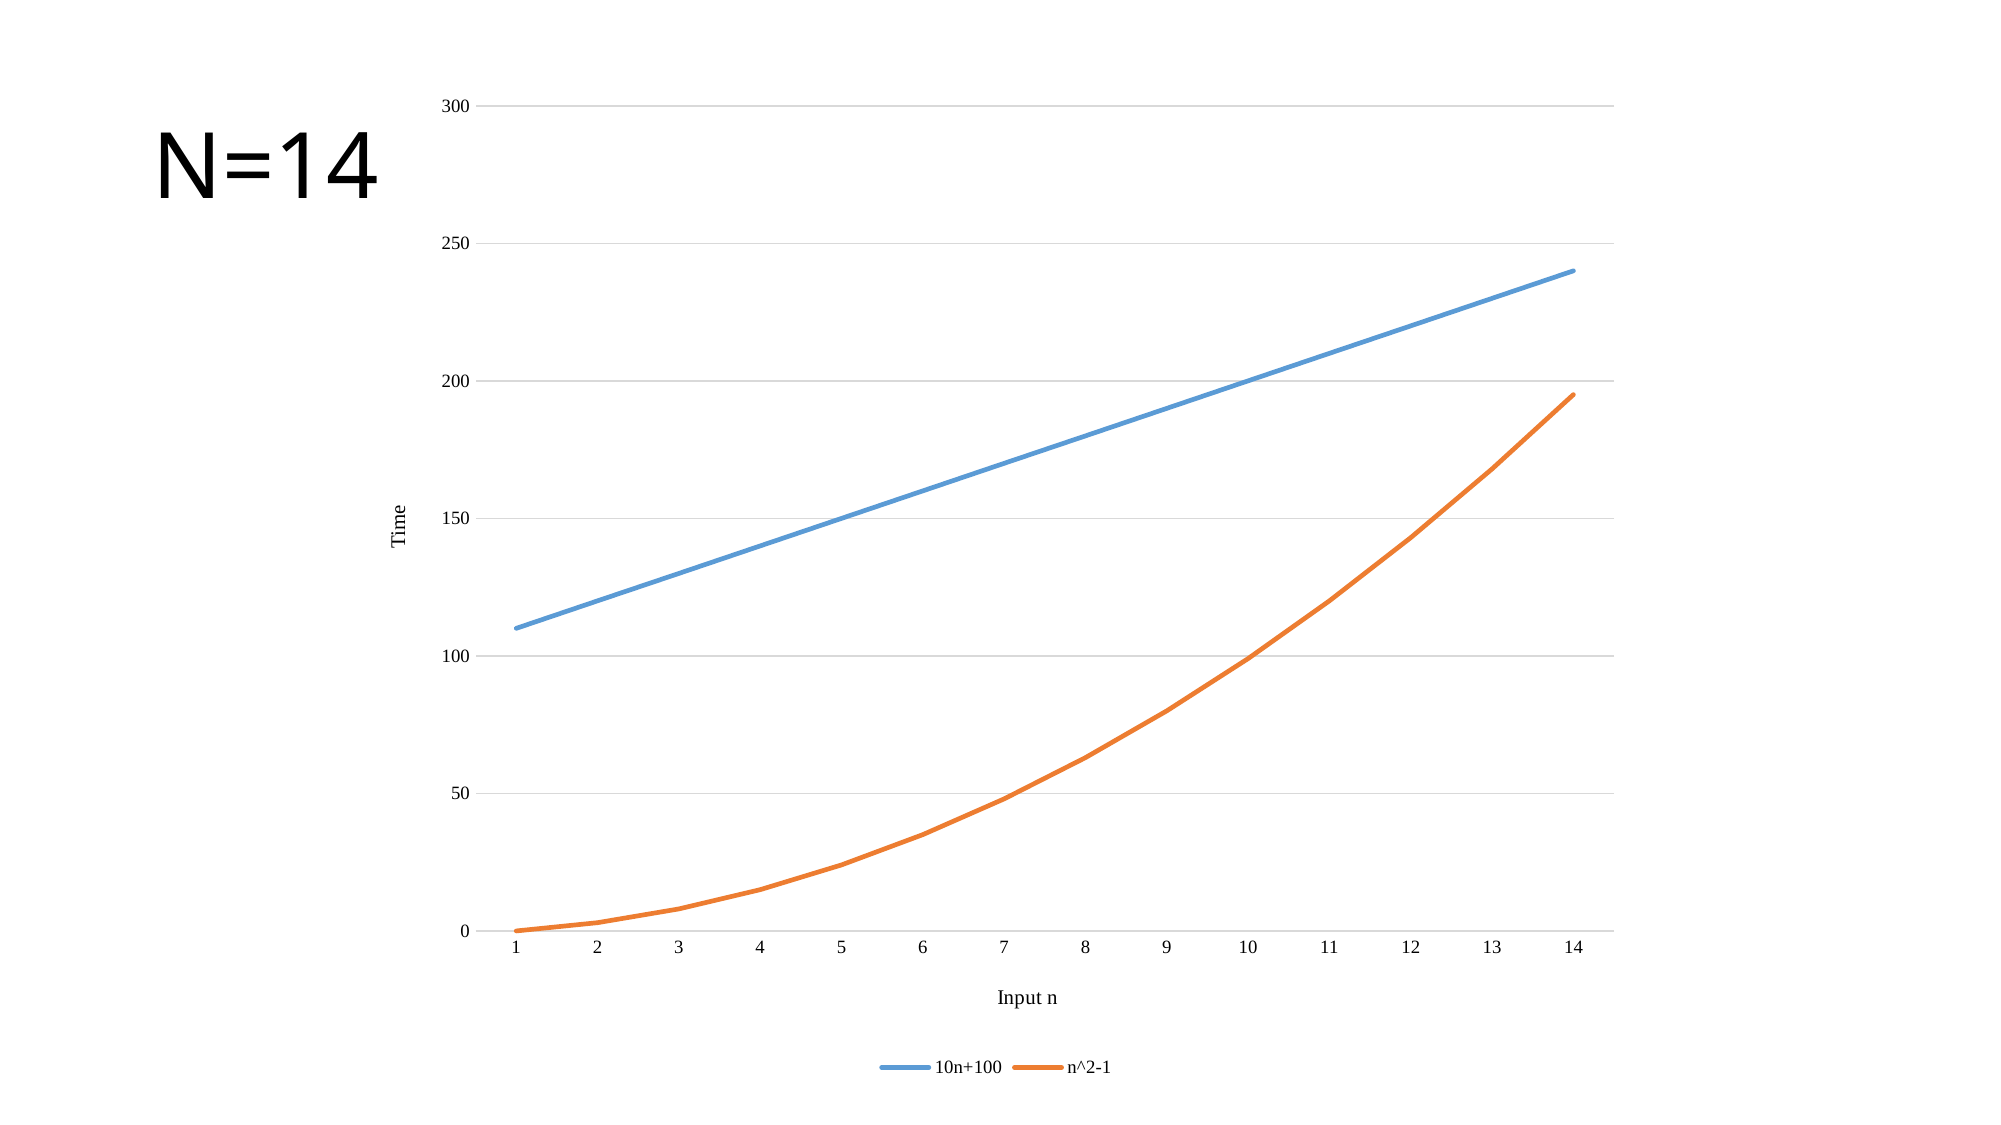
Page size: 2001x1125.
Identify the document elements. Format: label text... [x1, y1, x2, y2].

title N=14 [137, 59, 1863, 278]
chart [353, 74, 1640, 1085]
